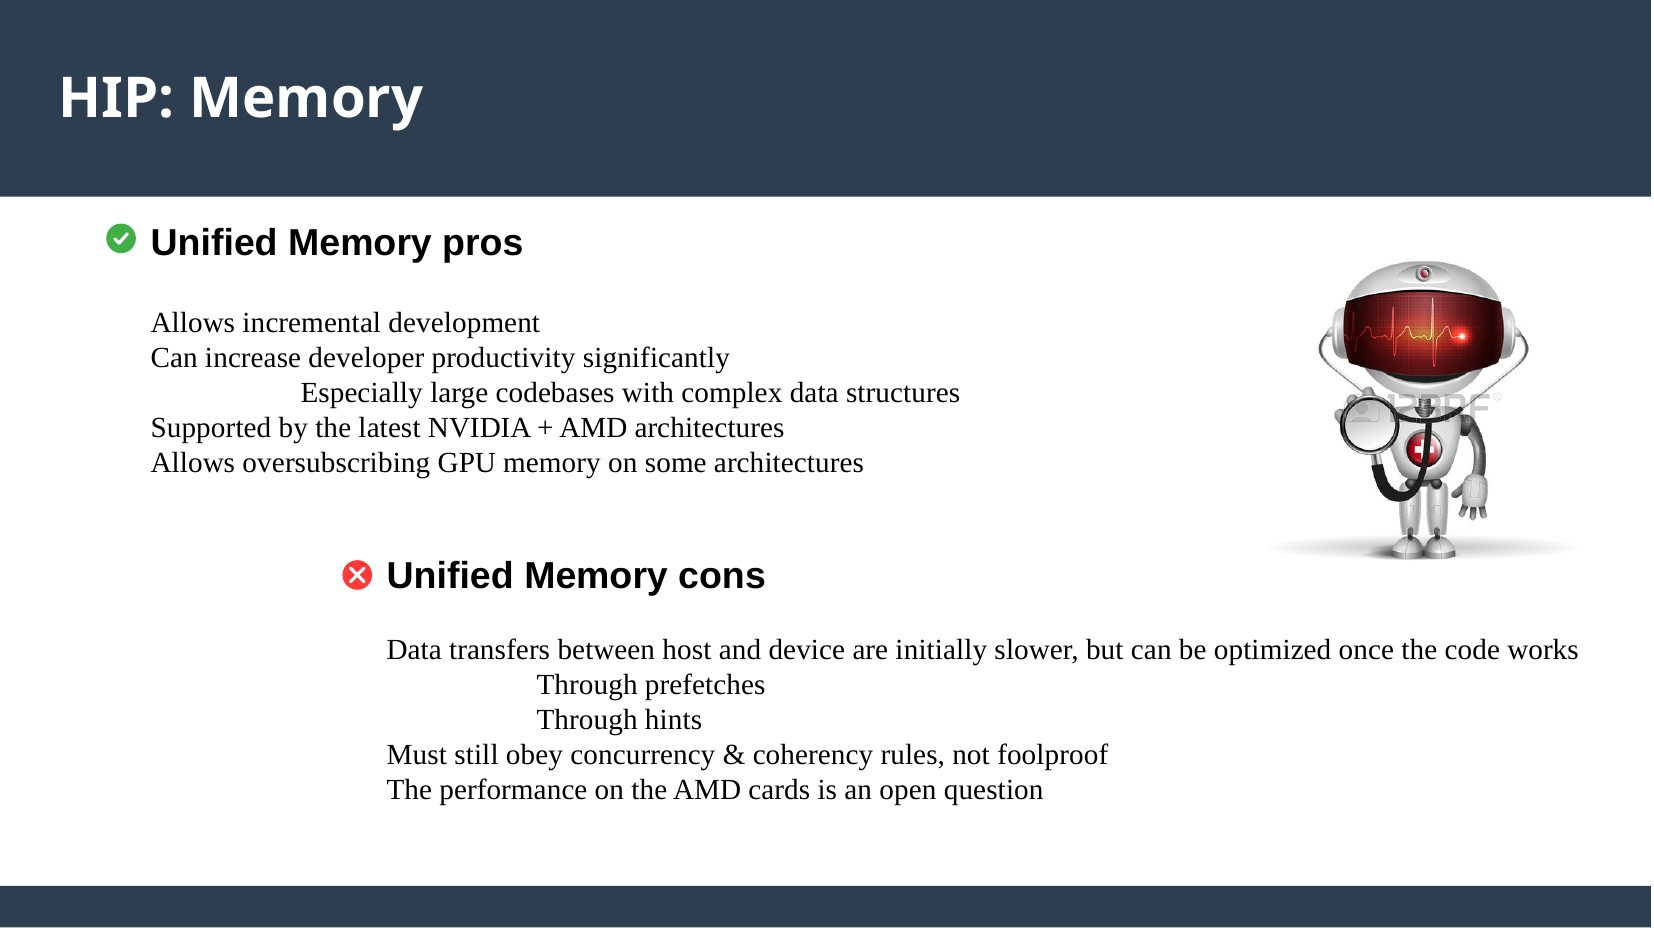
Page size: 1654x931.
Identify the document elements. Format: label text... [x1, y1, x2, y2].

text_box HIP: Memory [58, 37, 1592, 153]
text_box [107, 224, 136, 253]
text_box Unified Memory cons Data transfers between host and device are initially slower, but can be optimized once the code works Through prefetches Through hints Must still obey concurrency & coherency rules, not foolproof The performance on the AMD cards is an open question [371, 543, 1624, 838]
picture [1257, 242, 1588, 573]
text_box Unified Memory pros Allows incremental development Can increase developer productivity significantly Especially large codebases with complex data structures Supported by the latest NVIDIA + AMD architectures Allows oversubscribing GPU memory on some architectures [135, 210, 1332, 519]
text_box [343, 560, 372, 589]
